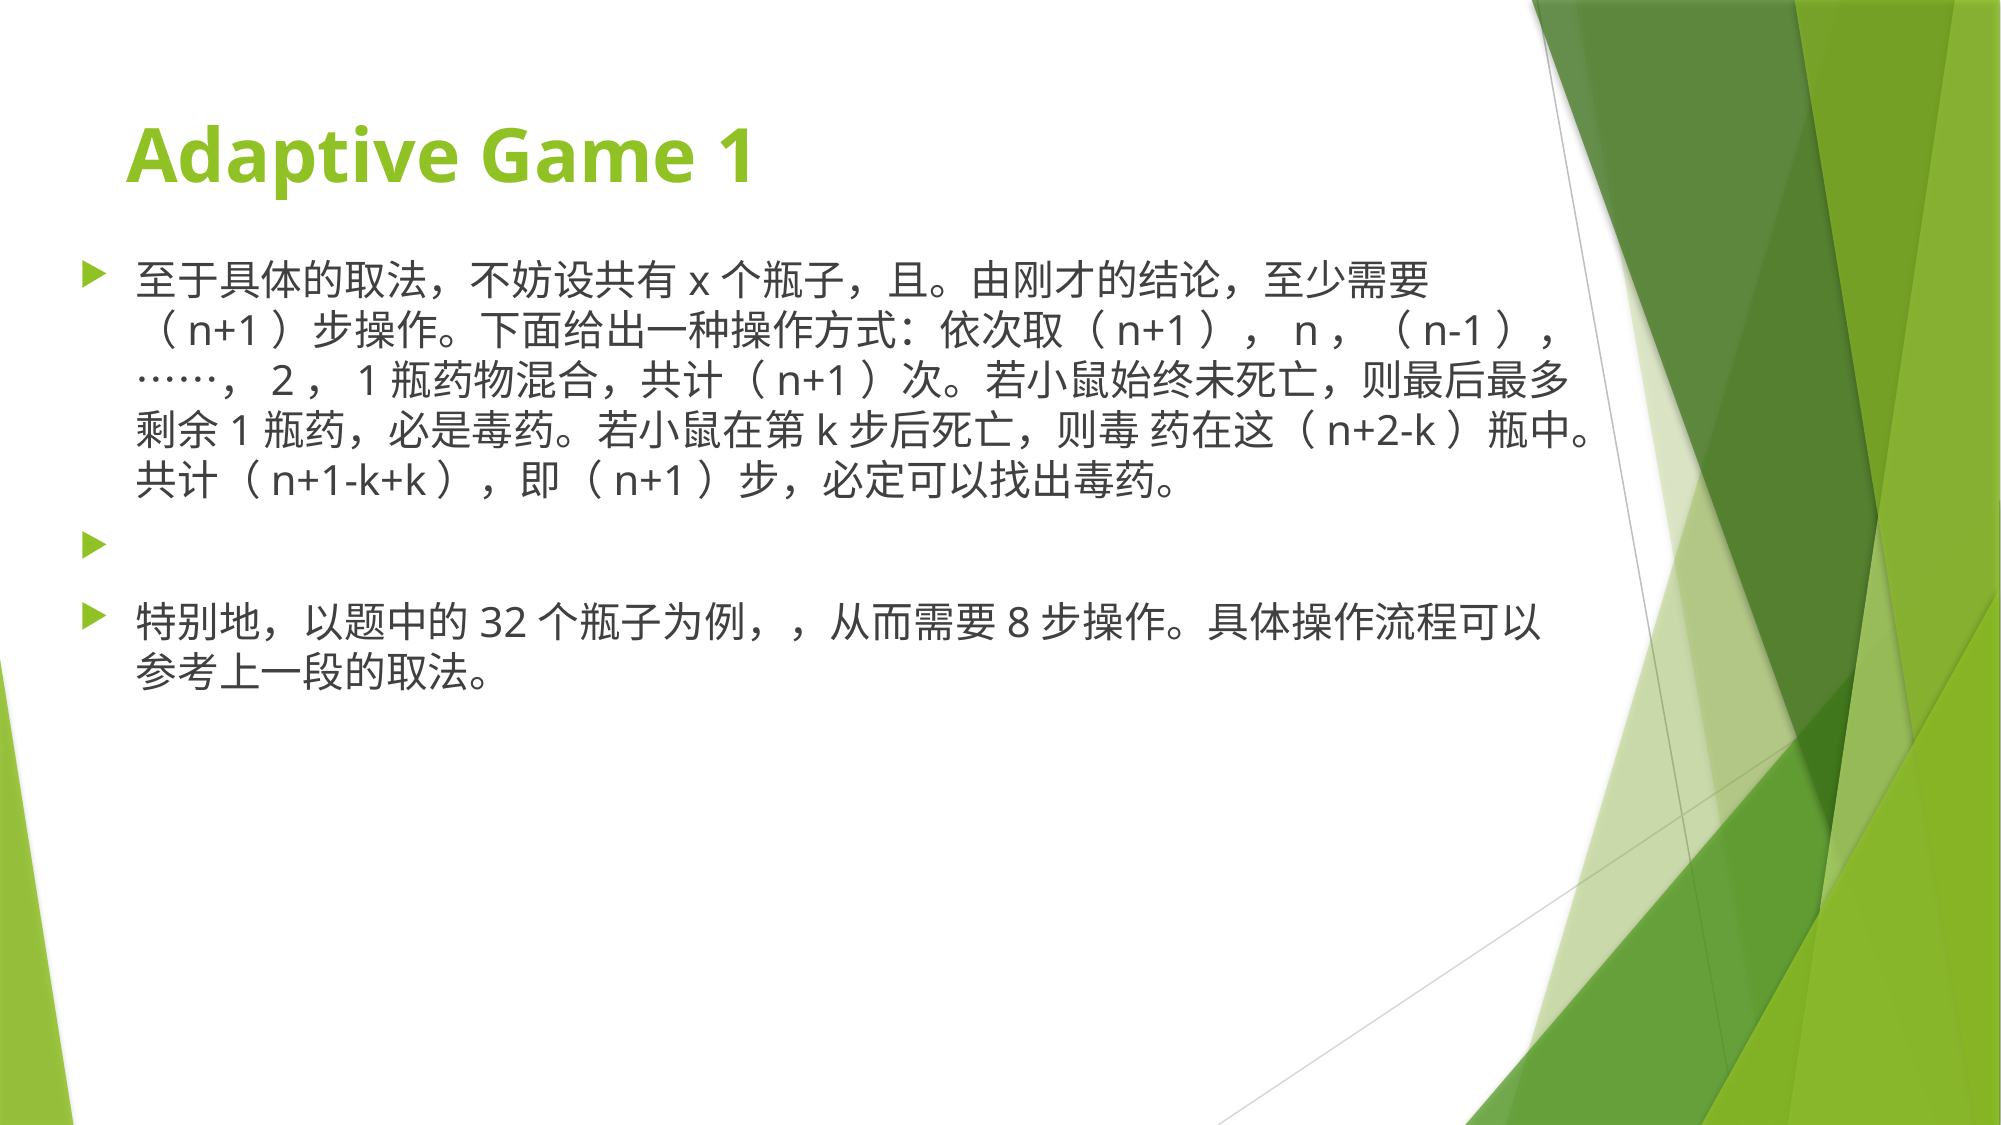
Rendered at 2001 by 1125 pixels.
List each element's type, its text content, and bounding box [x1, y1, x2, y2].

title Adaptive Game 1 [111, 99, 1522, 317]
